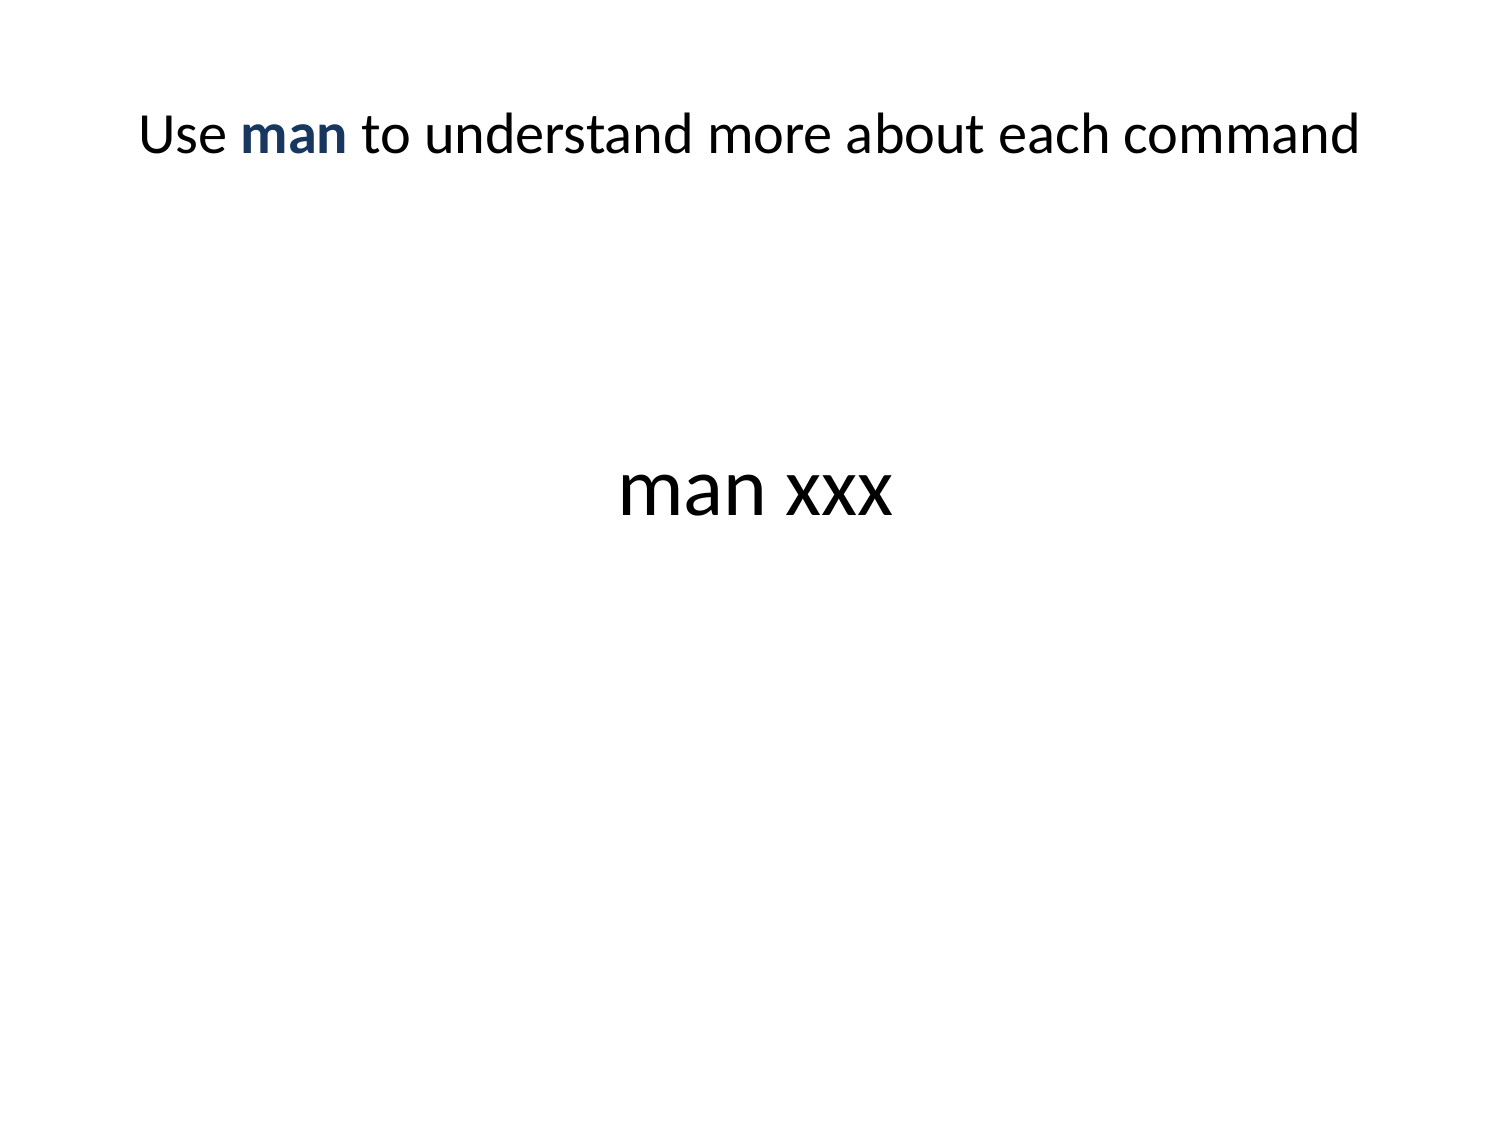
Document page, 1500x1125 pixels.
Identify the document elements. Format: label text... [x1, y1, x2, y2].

list man xxx [406, 424, 1105, 561]
title Use man to understand more about each command [75, 45, 1425, 215]
